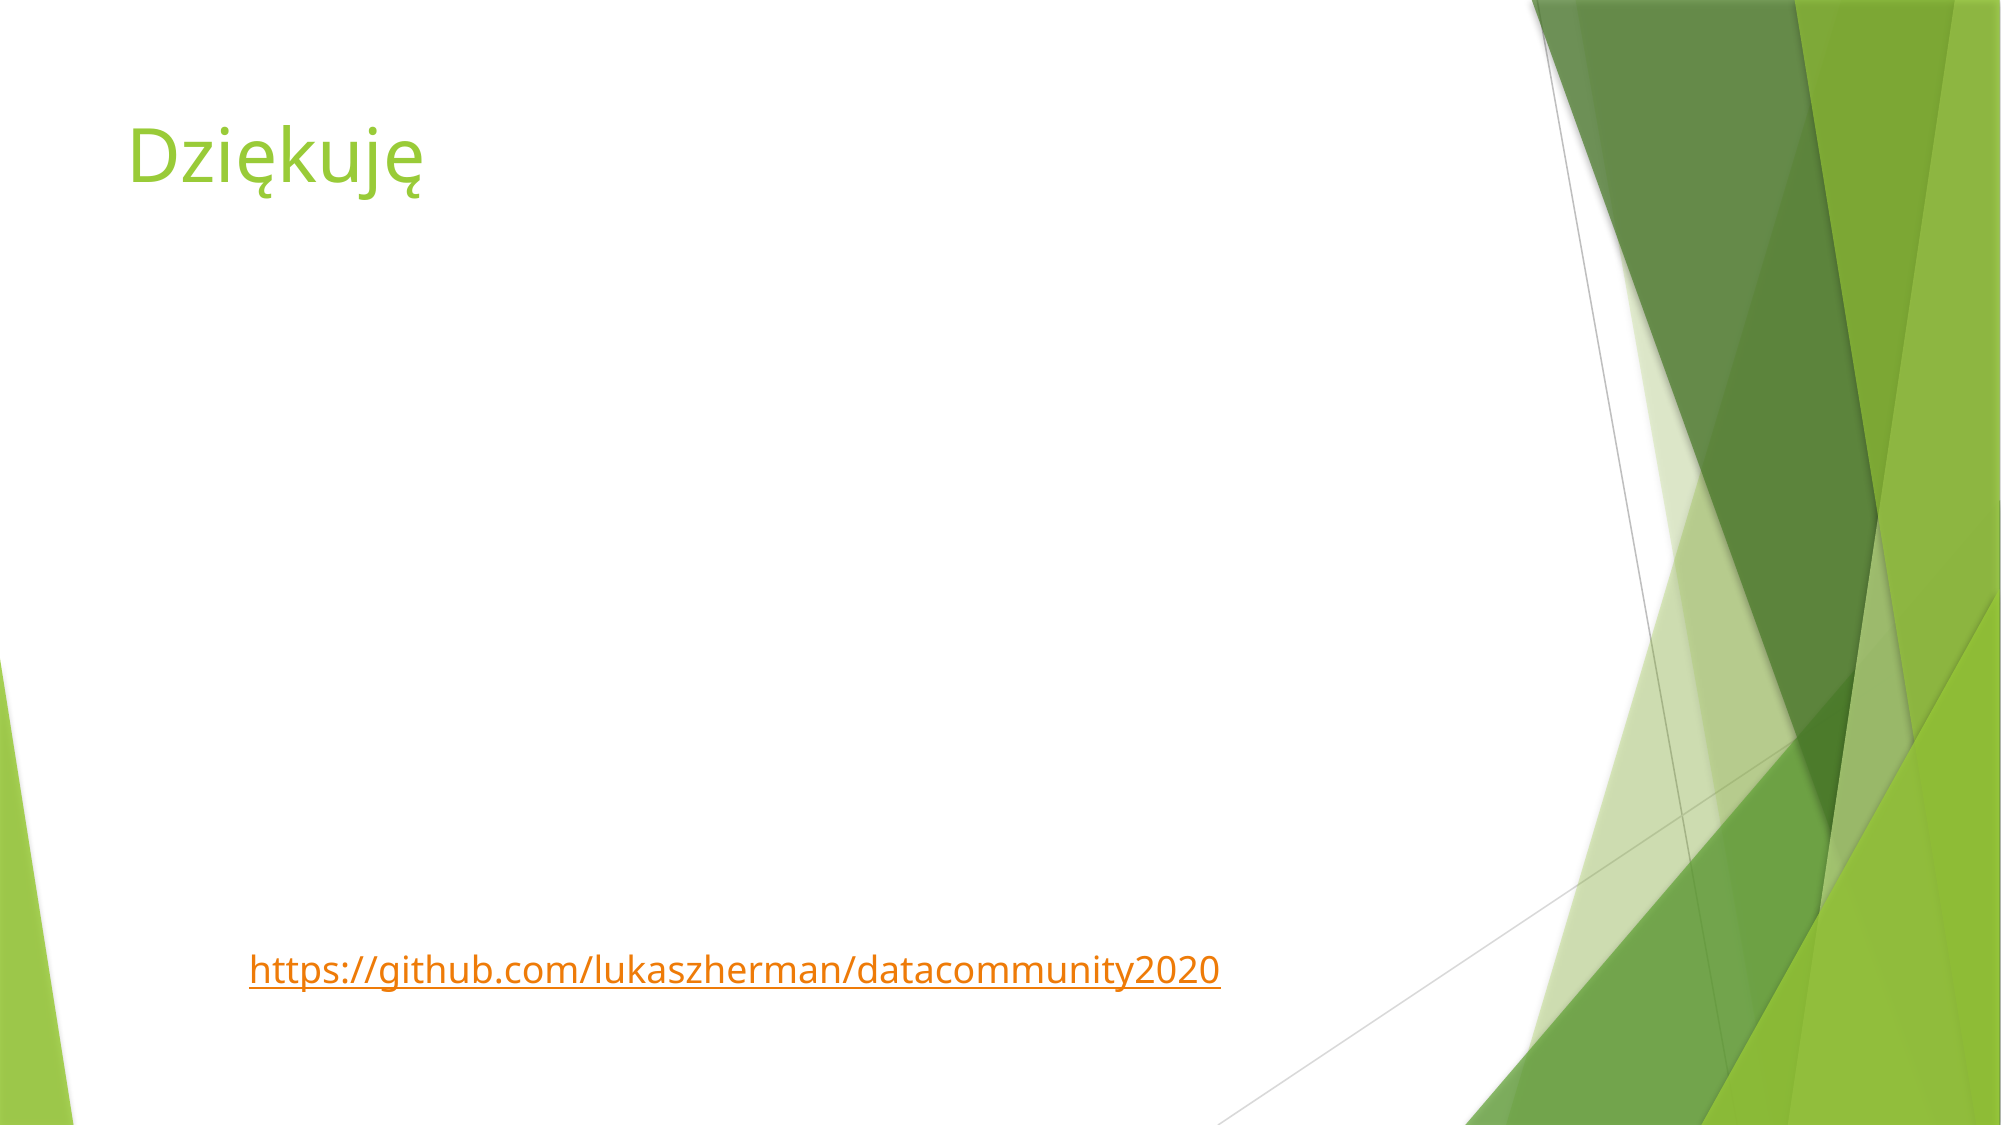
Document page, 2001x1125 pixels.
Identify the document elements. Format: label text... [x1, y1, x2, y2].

title Dziękuję [111, 99, 1522, 317]
text_box https://github.com/lukaszherman/datacommunity2020 [234, 938, 1236, 1005]
